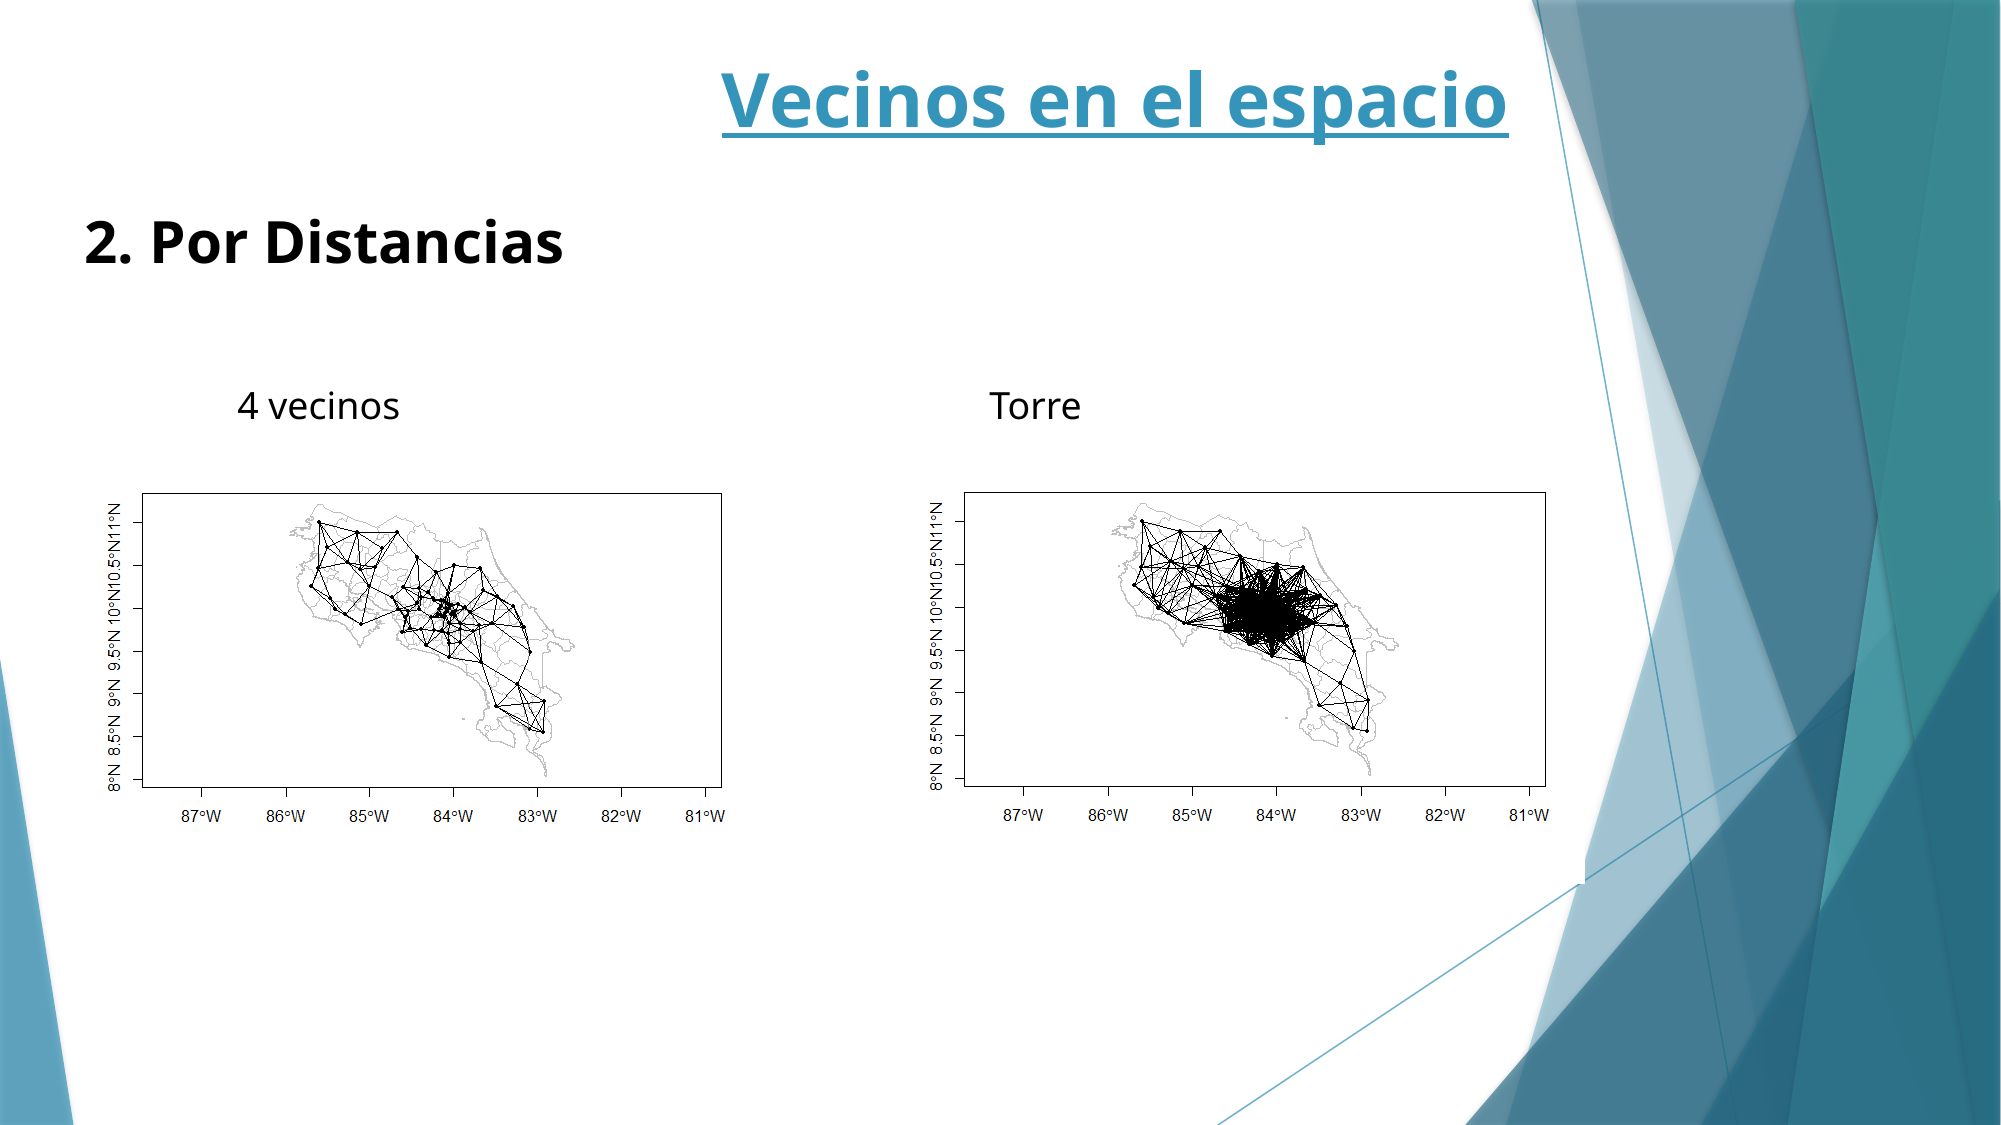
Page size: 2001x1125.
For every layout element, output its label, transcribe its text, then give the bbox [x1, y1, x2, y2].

text_box Torre [974, 374, 1097, 435]
picture [63, 453, 761, 884]
text_box 2. Por Distancias [69, 152, 1070, 283]
title Vecinos en el espacio [248, 44, 1525, 153]
text_box 4 vecinos [222, 374, 416, 435]
picture [885, 451, 1585, 884]
